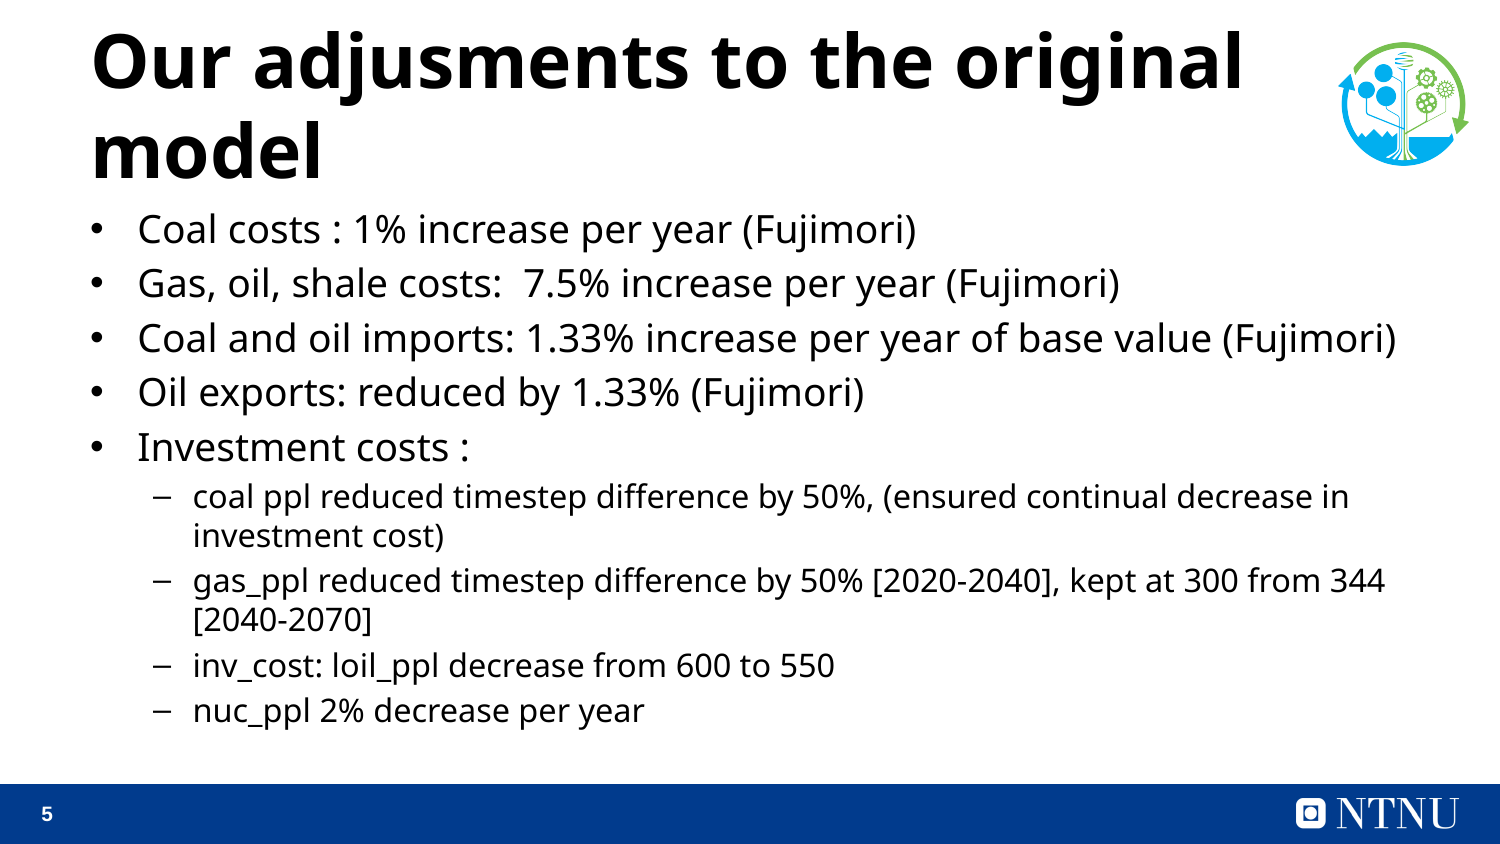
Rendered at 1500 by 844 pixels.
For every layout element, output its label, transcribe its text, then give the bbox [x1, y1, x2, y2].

picture [0, 784, 1500, 844]
list Coal costs : 1% increase per year (Fujimori) Gas, oil, shale costs: 7.5% increase per year (Fujimori) Coal and oil imports: 1.33% increase per year of base value (Fujimori) Oil exports: reduced by 1.33% (Fujimori) Investment costs : coal ppl reduced timestep difference by 50%, (ensured continual decrease in investment cost) gas_ppl reduced timestep difference by 50% [2020-2040], kept at 300 from 344 [2040-2070] inv_cost: loil_ppl decrease from 600 to 550 nuc_ppl 2% decrease per year [75, 196, 1425, 754]
picture [1425, 42, 1469, 166]
title Our adjusments to the original model [75, 33, 1425, 175]
